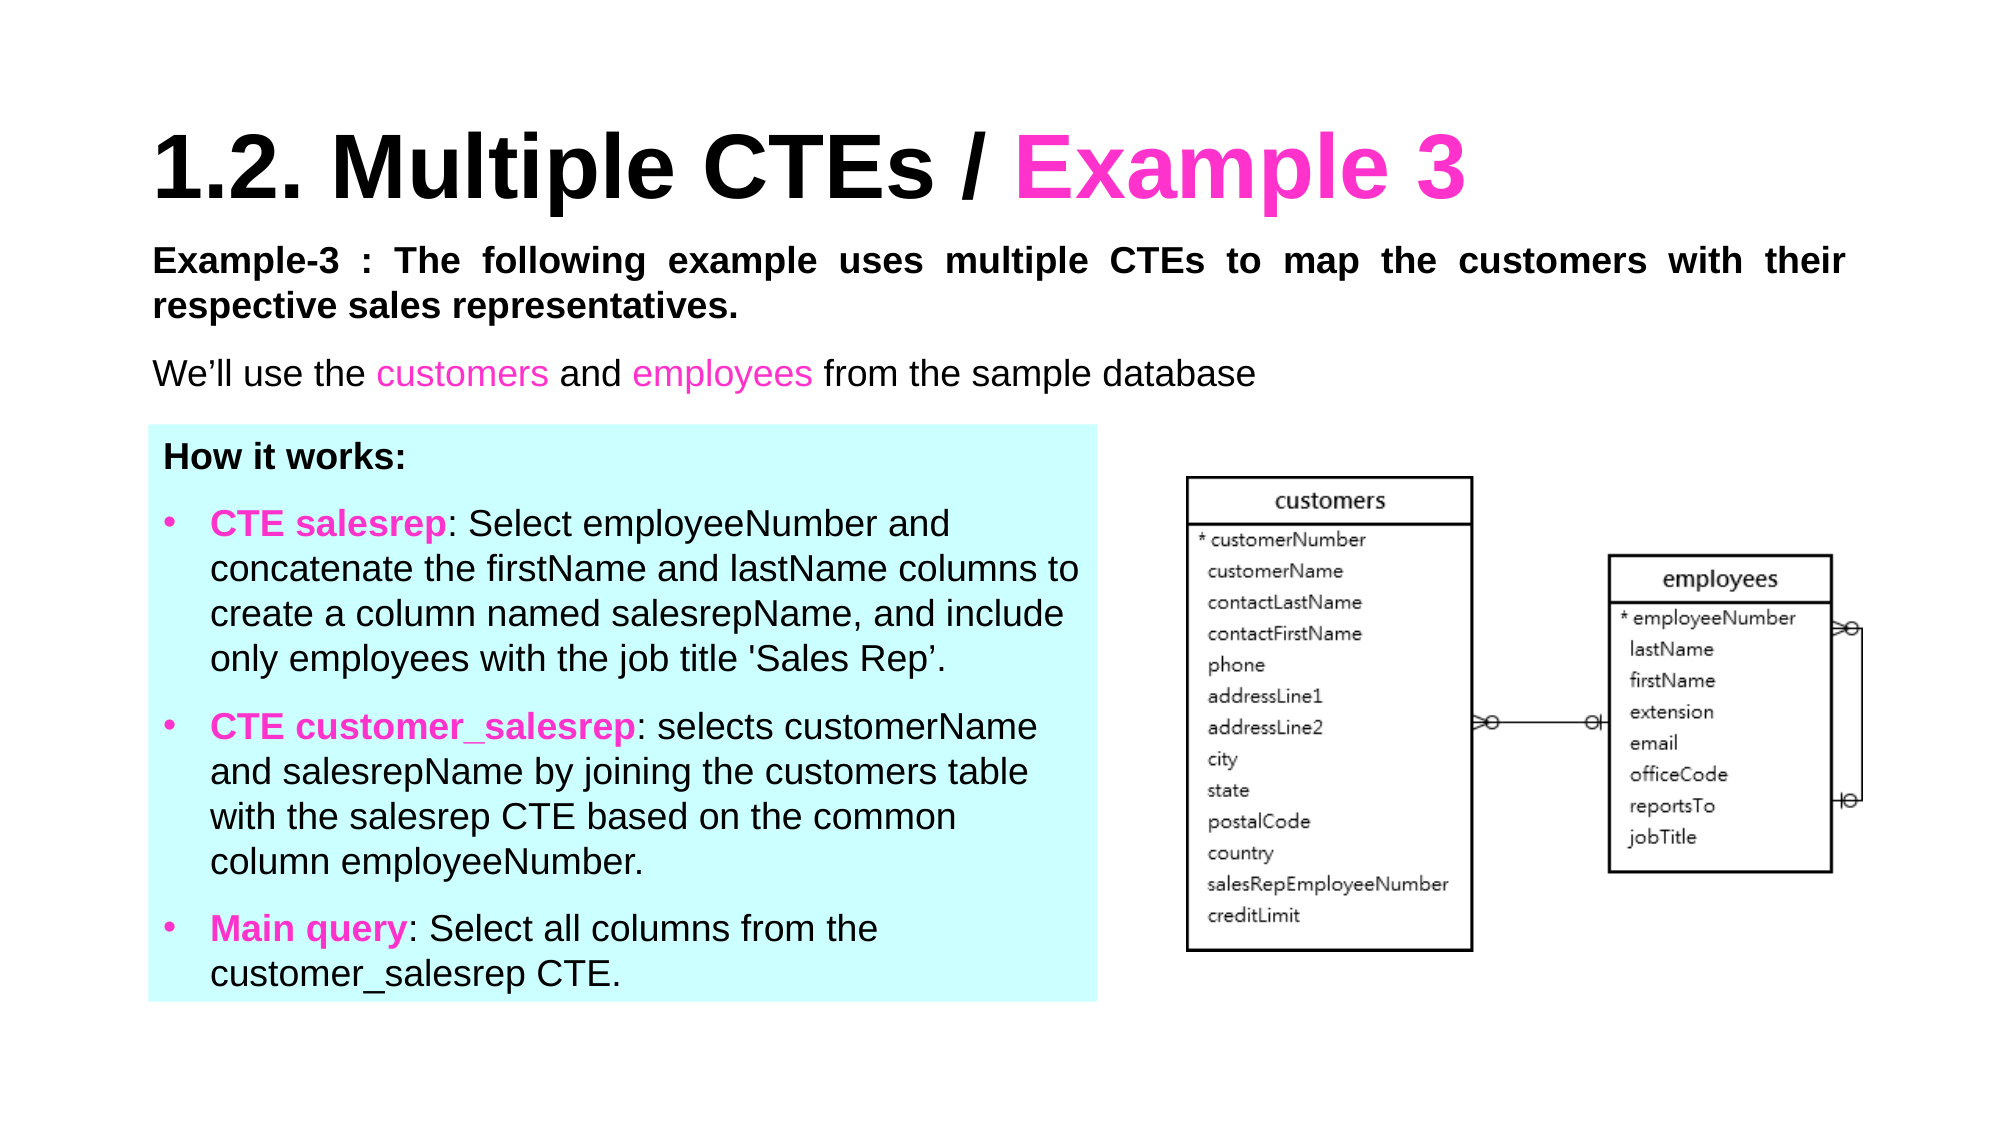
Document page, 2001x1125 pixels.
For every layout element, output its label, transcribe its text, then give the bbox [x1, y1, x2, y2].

picture [1185, 476, 1863, 953]
text_box How it works: CTE salesrep: Select employeeNumber and concatenate the firstName and lastName columns to create a column named salesrepName, and include only employees with the job title 'Sales Rep’. CTE customer_salesrep: selects customerName and salesrepName by joining the customers table with the salesrep CTE based on the common column employeeNumber. Main query: Select all columns from the customer_salesrep CTE. [148, 424, 1097, 1002]
list Example-3 : The following example uses multiple CTEs to map the customers with their respective sales representatives. We’ll use the customers and employees from the sample database [137, 0, 1863, 642]
